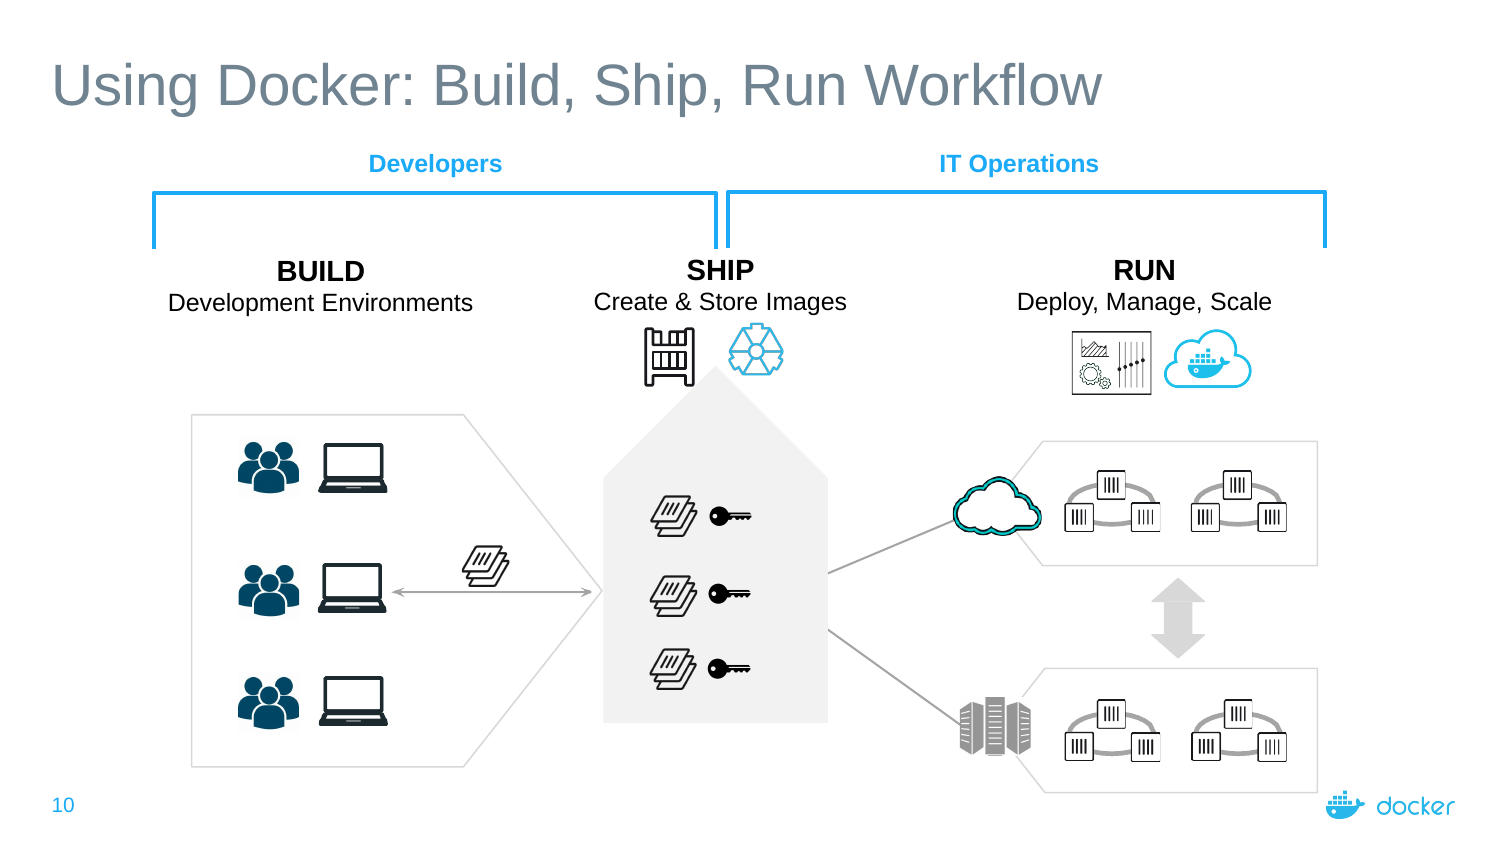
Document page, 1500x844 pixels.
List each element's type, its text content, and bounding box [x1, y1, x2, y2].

text_box [959, 697, 1031, 757]
text_box [1015, 441, 1318, 566]
text_box [1016, 668, 1318, 793]
text_box RUN Deploy, Manage, Scale [1013, 249, 1276, 316]
text_box [669, 331, 677, 345]
text_box [1257, 732, 1287, 762]
text_box [1130, 502, 1161, 532]
text_box [696, 576, 758, 610]
text_box [649, 642, 697, 696]
text_box [650, 489, 698, 543]
picture [1325, 788, 1456, 820]
text_box [461, 539, 510, 593]
text_box [238, 560, 300, 621]
text_box [1071, 331, 1152, 395]
text_box [1064, 699, 1126, 761]
text_box [238, 437, 299, 499]
text_box [1191, 699, 1253, 761]
text_box [678, 331, 686, 338]
text_box Developers IT Operations [366, 145, 1101, 178]
text_box [1252, 485, 1280, 524]
text_box [1064, 470, 1126, 532]
text_box [191, 414, 585, 767]
text_box [1257, 502, 1287, 532]
text_box [238, 672, 299, 734]
text_box [710, 312, 802, 386]
text_box [728, 191, 1326, 248]
text_box SHIP Create & Store Images [591, 249, 850, 316]
text_box [1160, 315, 1255, 413]
text_box [318, 443, 388, 493]
title Using Docker: Build, Ship, Run Workflow [49, 44, 1109, 188]
slide_number 10 [47, 791, 79, 844]
text_box [1126, 485, 1154, 524]
text_box [649, 569, 698, 623]
text_box [1126, 714, 1154, 753]
text_box [695, 651, 758, 685]
text_box [1130, 732, 1161, 762]
text_box [604, 372, 828, 723]
text_box [317, 563, 592, 613]
text_box [952, 476, 1042, 536]
text_box [653, 331, 662, 345]
text_box [1190, 470, 1252, 532]
text_box [1253, 714, 1281, 753]
text_box BUILD Development Environments [165, 250, 477, 317]
text_box [318, 676, 388, 726]
text_box [645, 328, 694, 386]
text_box [1152, 578, 1205, 658]
text_box [592, 578, 603, 604]
text_box [153, 192, 716, 249]
text_box [697, 499, 759, 532]
